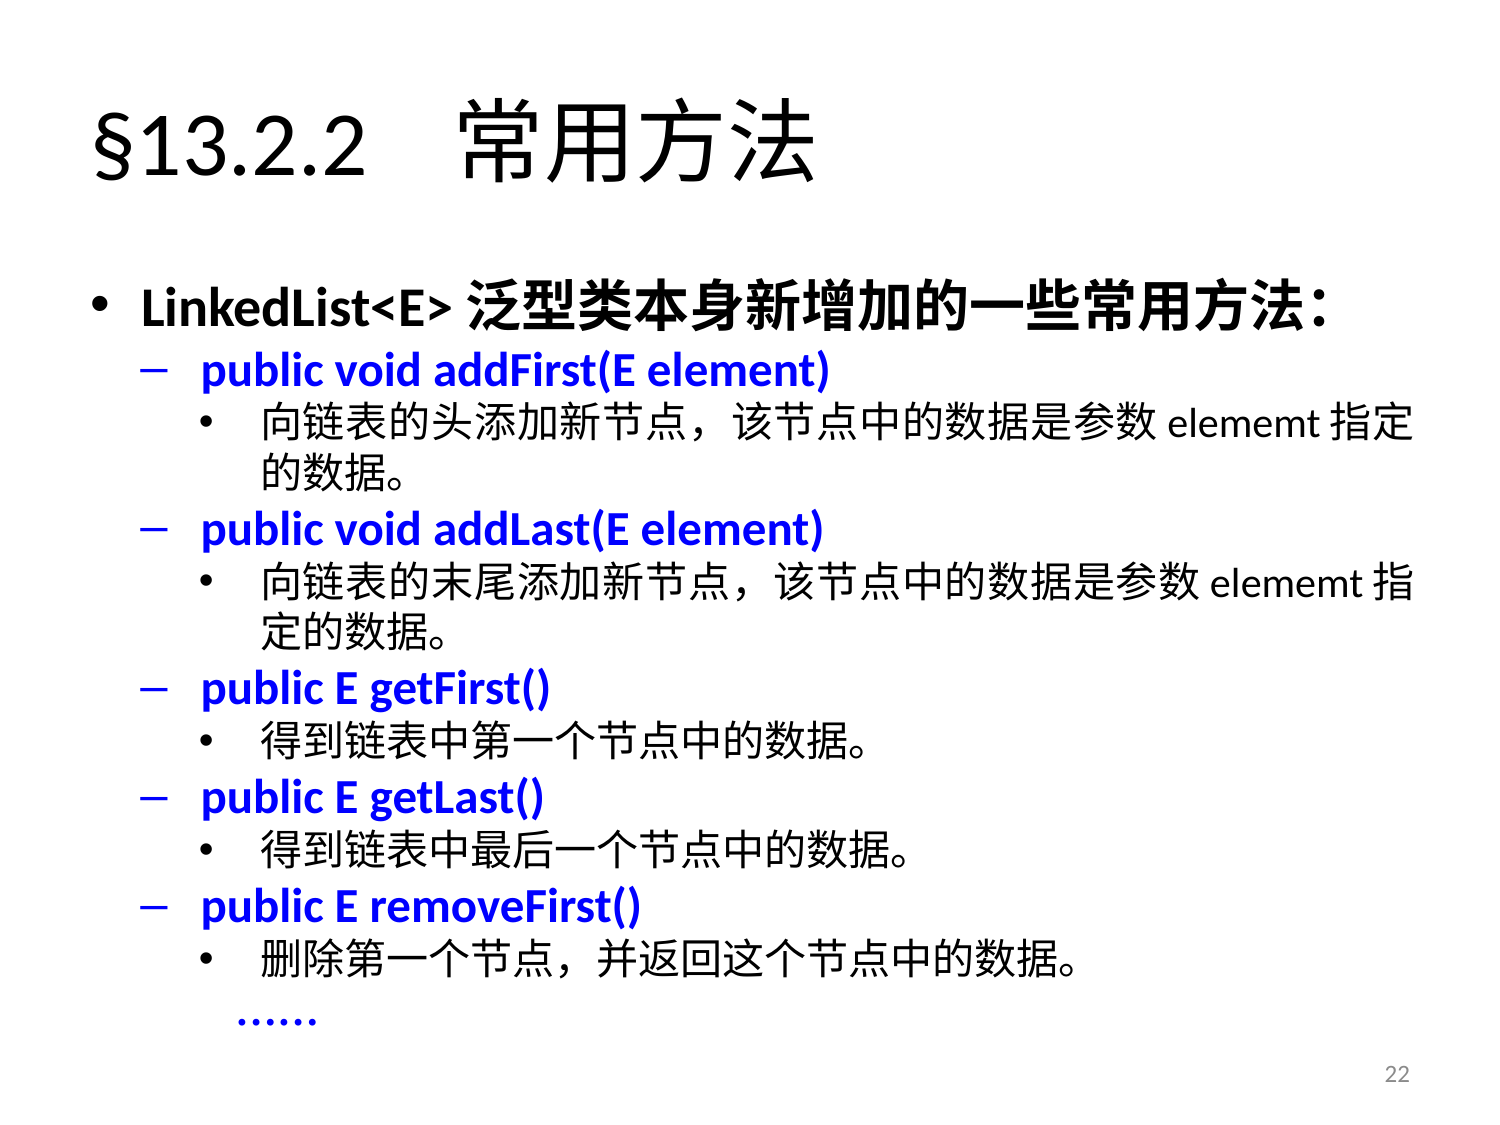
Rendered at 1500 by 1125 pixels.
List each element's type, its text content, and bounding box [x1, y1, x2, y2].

title §13.2.2 常用方法 [75, 45, 1425, 233]
slide_number 22 [1074, 1042, 1425, 1103]
list LinkedList<E>泛型类本身新增加的一些常用方法： public void addFirst(E element) 向链表的头添加新节点，该节点中的数据是参数elememt指定的数据。 public void addLast(E element) 向链表的末尾添加新节点，该节点中的数据是参数elememt指定的数据。 public E getFirst() 得到链表中第一个节点中的数据。 public E getLast() 得到链表中最后一个节点中的数据。 public E removeFirst() 删除第一个节点，并返回这个节点中的数据。 …… [75, 262, 1430, 1043]
